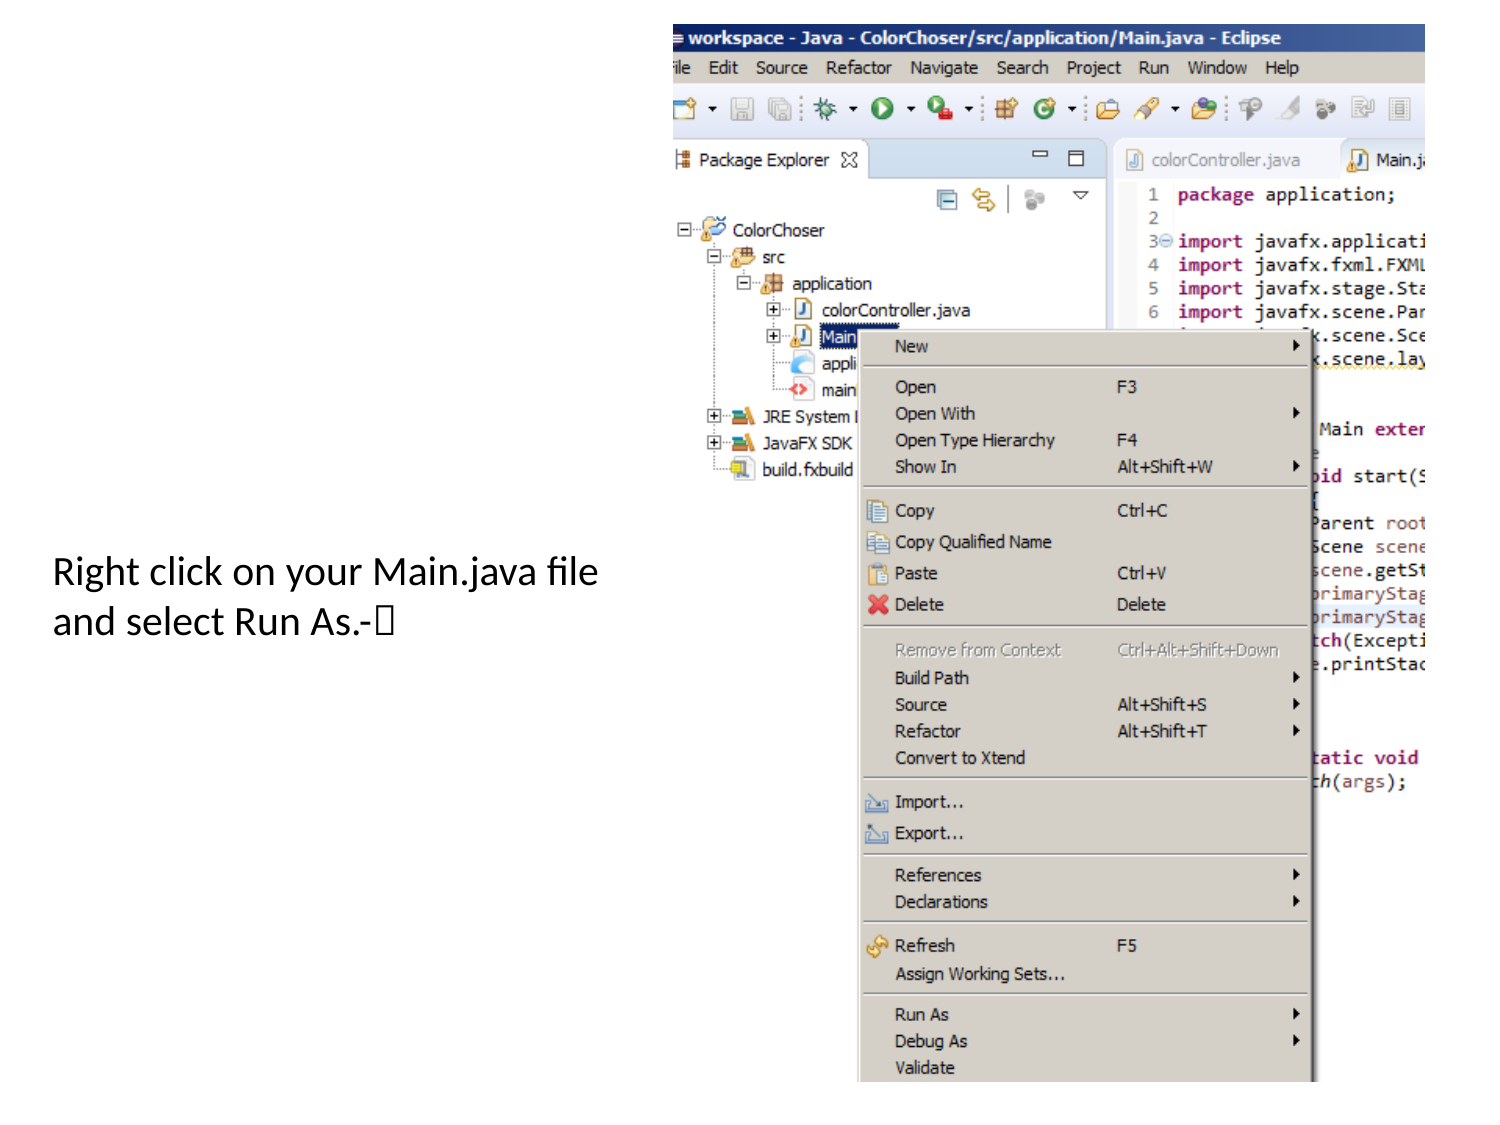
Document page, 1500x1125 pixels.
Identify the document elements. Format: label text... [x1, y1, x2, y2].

picture [673, 24, 1426, 1082]
title Right click on your Main.java file and select Run As.- [37, 500, 625, 688]
